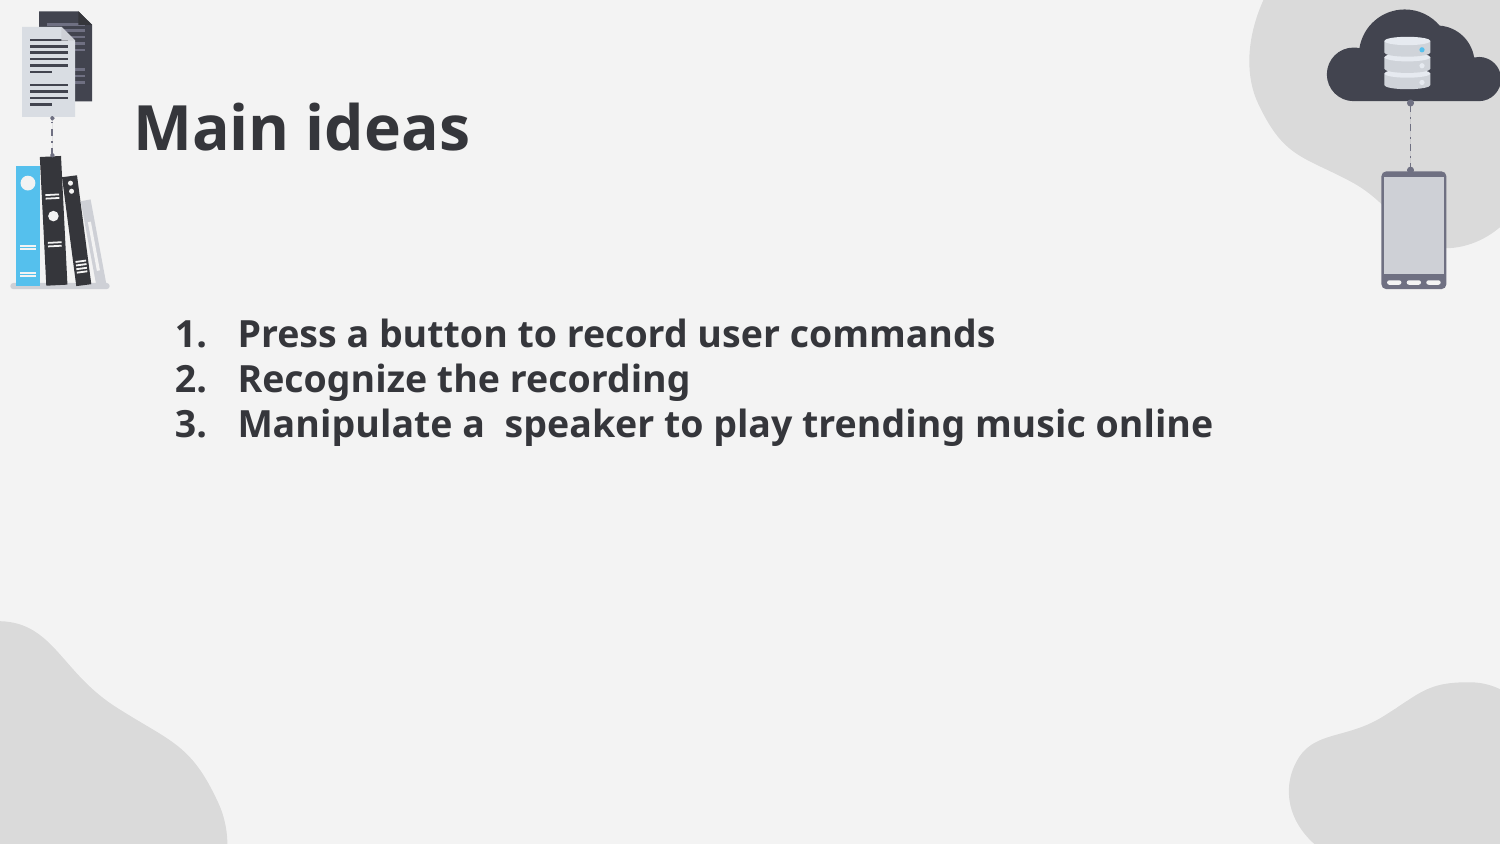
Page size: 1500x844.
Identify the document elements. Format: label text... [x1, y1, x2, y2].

subtitle Press a button to record user commands Recognize the recording Manipulate a speaker to play trending music online [147, 255, 1295, 461]
title Main ideas [118, 72, 1382, 167]
